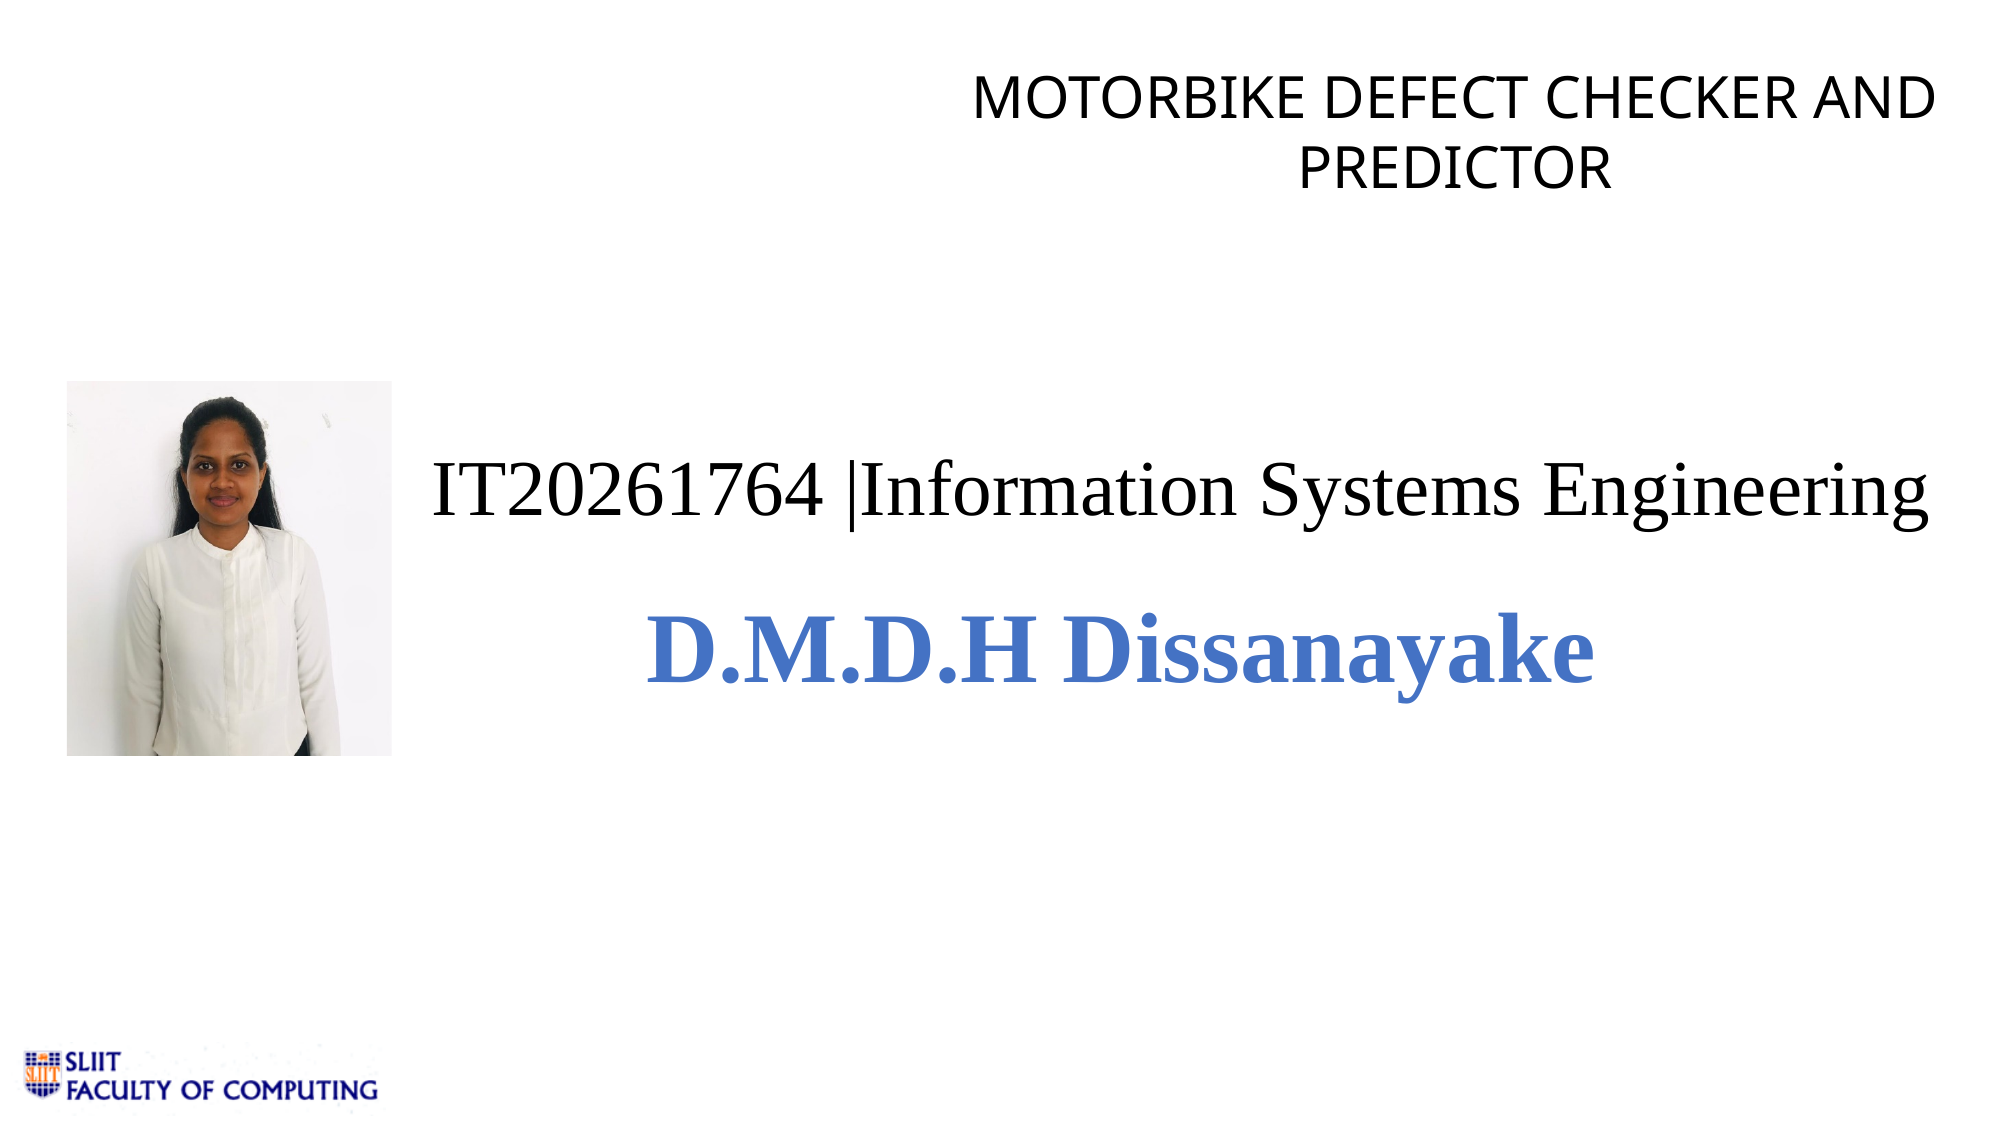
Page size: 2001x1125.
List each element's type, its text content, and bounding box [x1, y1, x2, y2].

list D.M.D.H Dissanayake [631, 588, 2000, 1125]
picture [66, 380, 392, 756]
title IT20261764 |Information Systems Engineering [416, 381, 2000, 599]
picture [11, 1042, 392, 1116]
text_box MOTORBIKE DEFECT CHECKER AND PREDICTOR [955, 53, 1955, 253]
